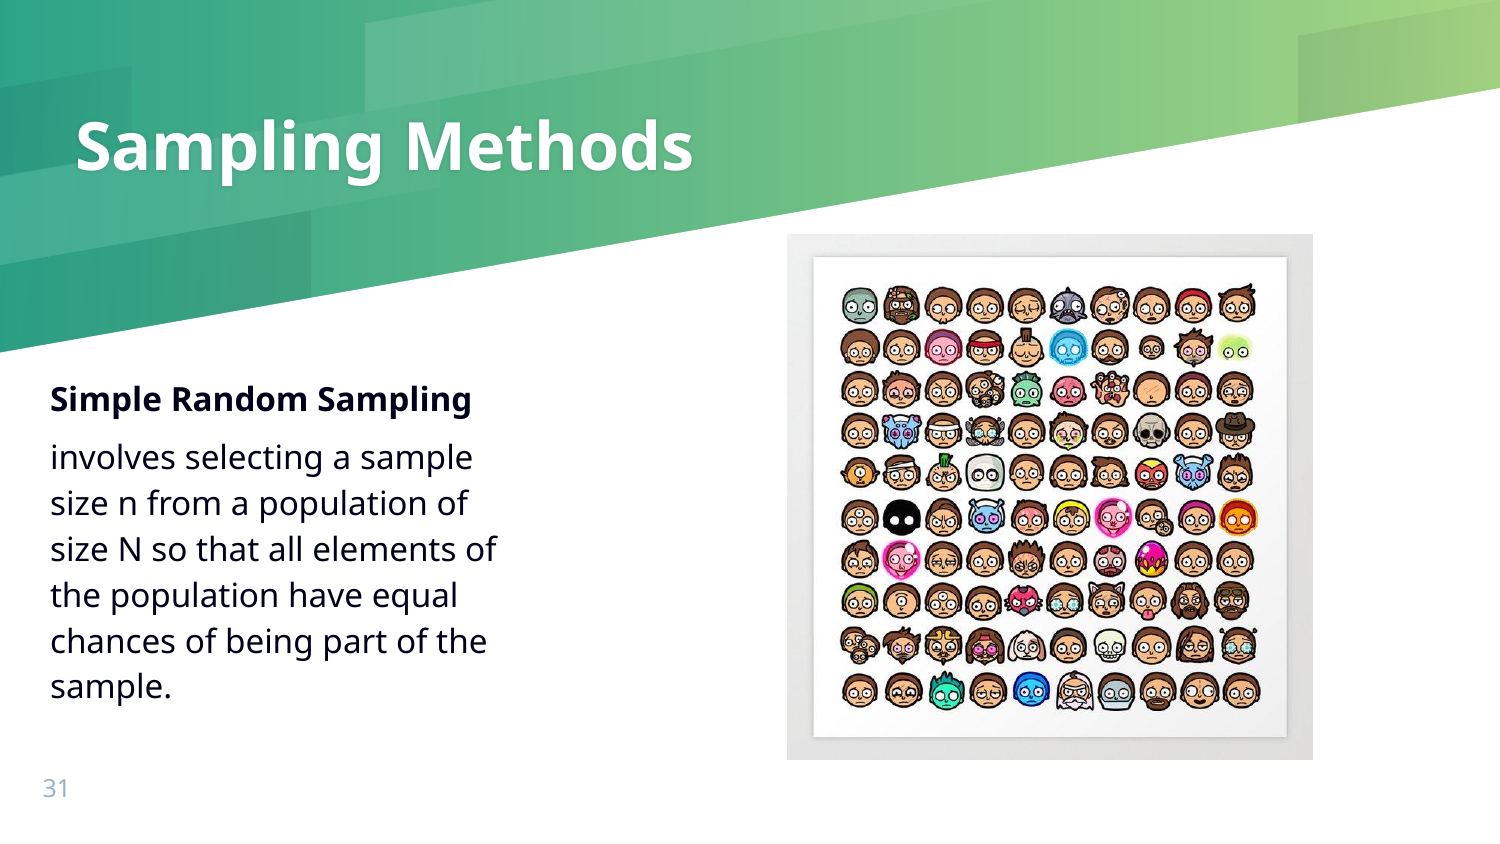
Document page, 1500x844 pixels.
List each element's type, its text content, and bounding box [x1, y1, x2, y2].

picture [787, 234, 1313, 760]
slide_number ‹#› [42, 766, 122, 807]
list Simple Random Sampling involves selecting a sample size n from a population of size N so that all elements of the population have equal chances of being part of the sample. [50, 371, 525, 736]
title Sampling Methods [75, 0, 975, 298]
